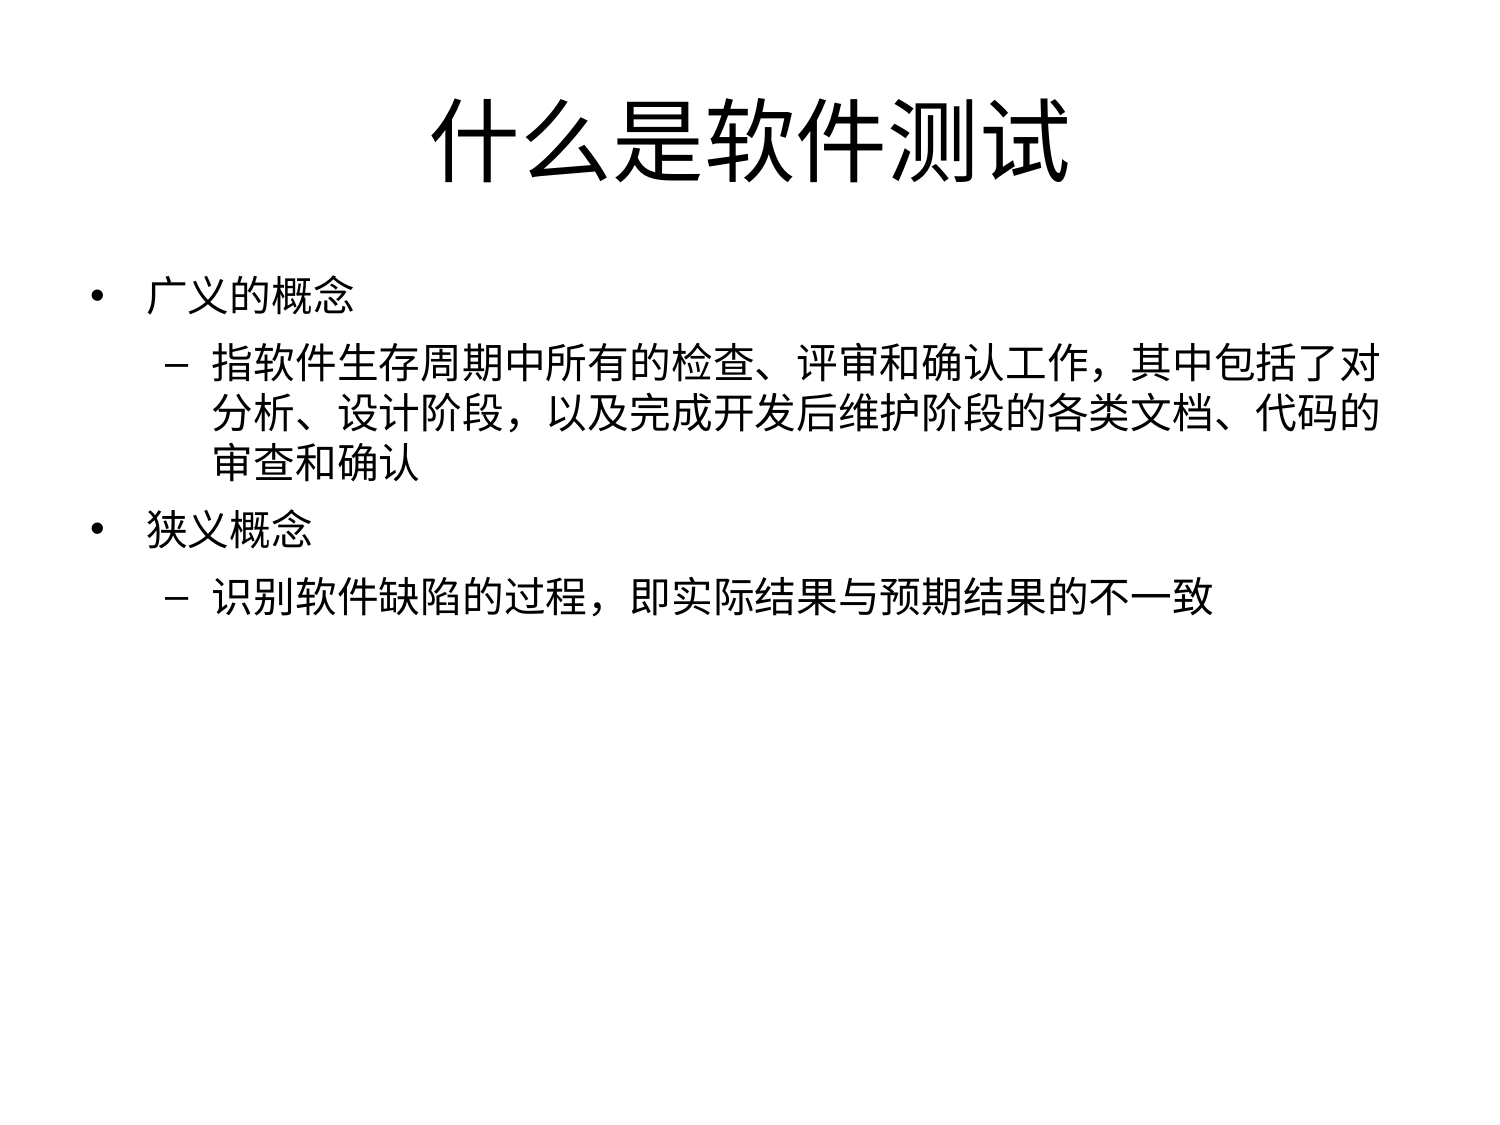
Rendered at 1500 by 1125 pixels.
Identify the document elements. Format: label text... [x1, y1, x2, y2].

title 什么是软件测试 [75, 45, 1425, 233]
list 广义的概念 指软件生存周期中所有的检查、评审和确认工作，其中包括了对分析、设计阶段，以及完成开发后维护阶段的各类文档、代码的审查和确认 狭义概念 识别软件缺陷的过程，即实际结果与预期结果的不一致 [75, 262, 1425, 1005]
